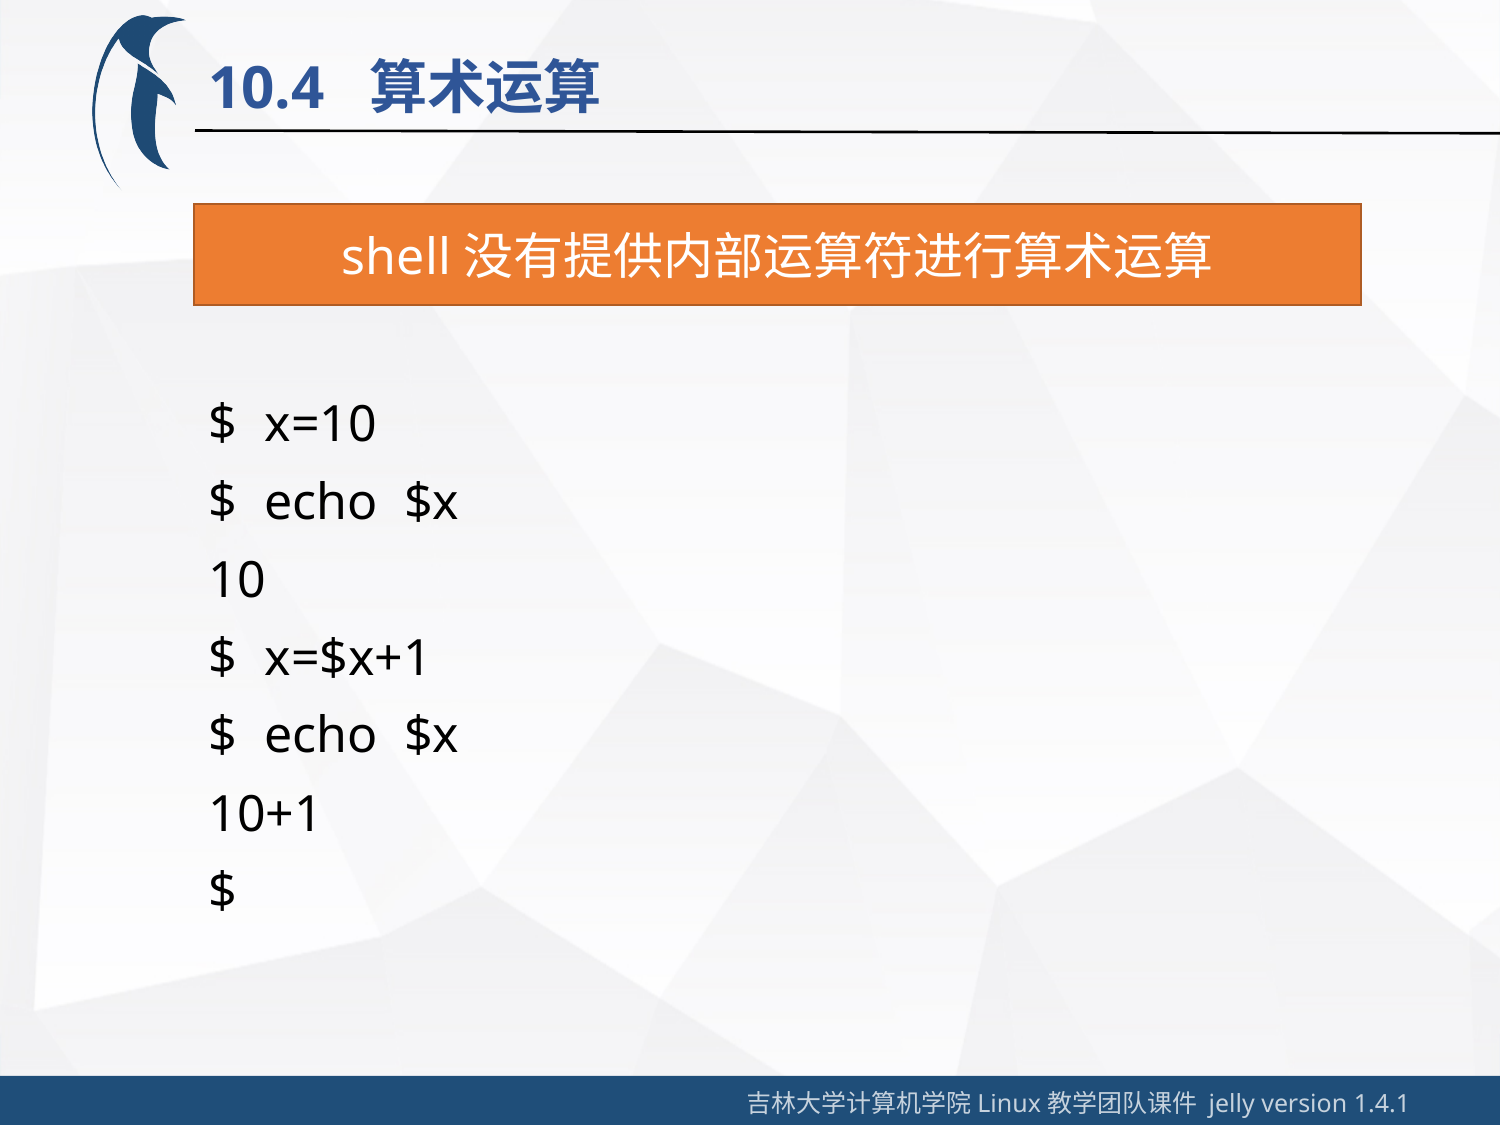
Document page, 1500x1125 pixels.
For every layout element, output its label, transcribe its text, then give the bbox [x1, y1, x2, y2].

text_box shell没有提供内部运算符进行算术运算 [193, 203, 1362, 306]
text_box 10.4 算术运算 [193, 42, 1026, 128]
text_box x=10 echo $x 10 x=$x+1 echo $x 10+1 [193, 365, 1429, 1057]
picture [0, 0, 1500, 1075]
